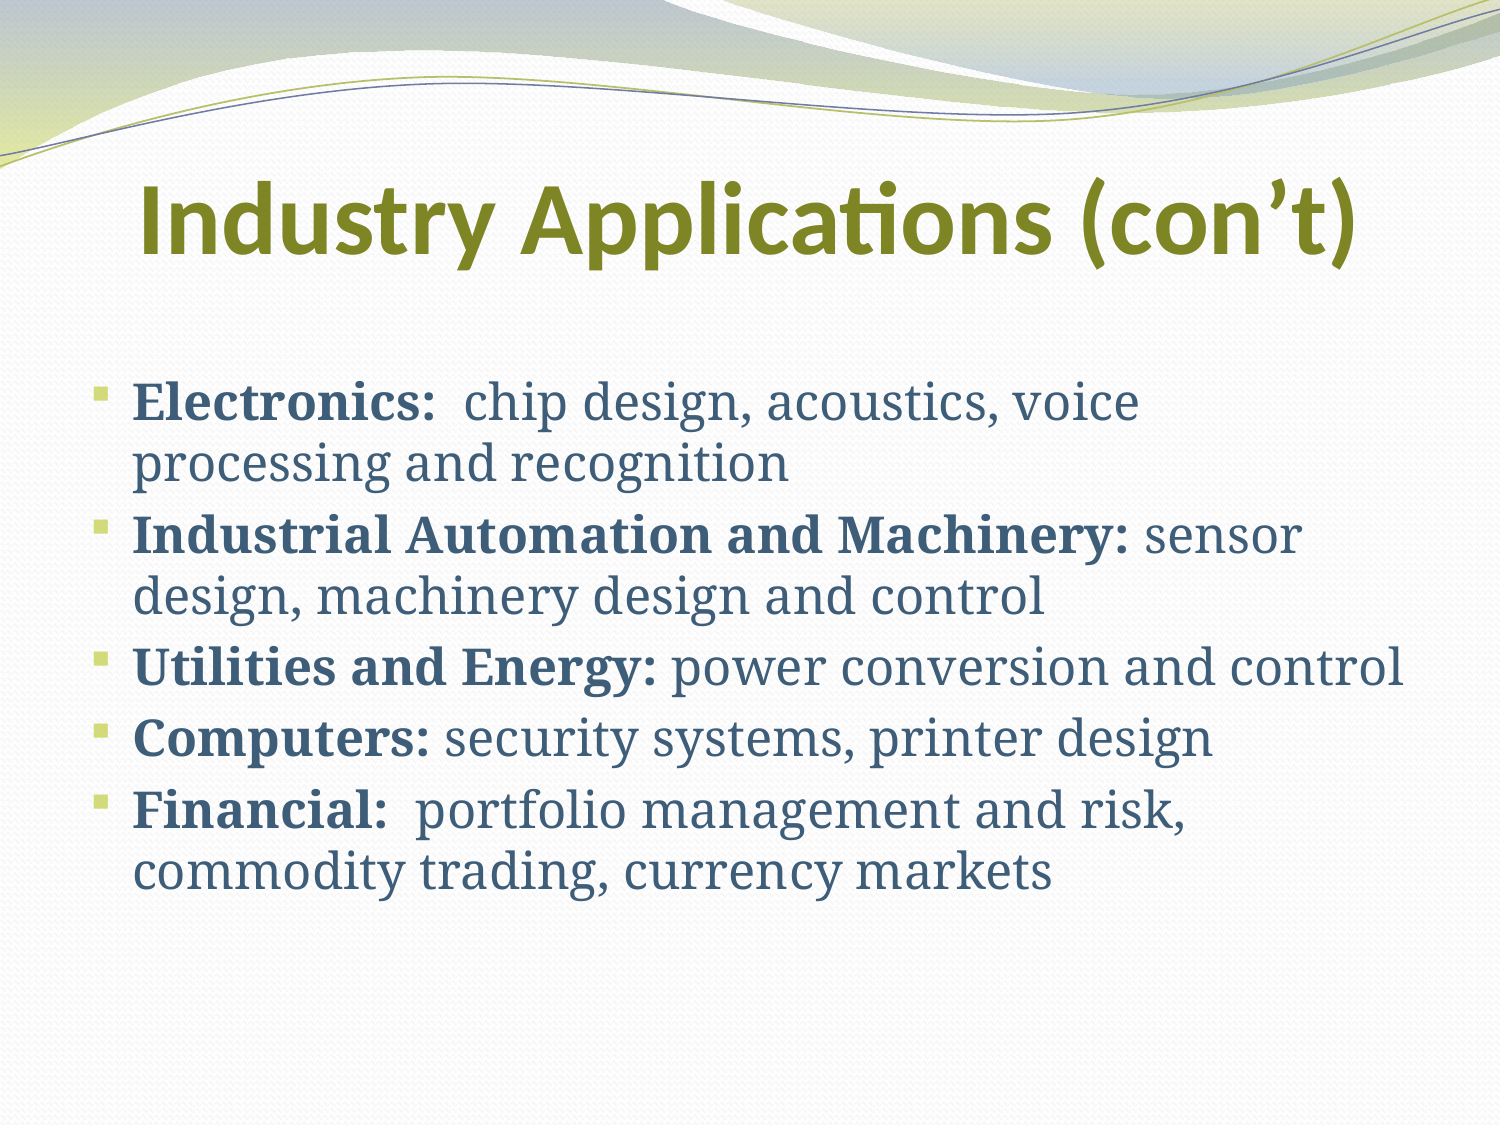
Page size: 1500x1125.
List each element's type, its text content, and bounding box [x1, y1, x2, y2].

list Electronics: chip design, acoustics, voice processing and recognition Industrial Automation and Machinery: sensor design, machinery design and control Utilities and Energy: power conversion and control Computers: security systems, printer design Financial: portfolio management and risk, commodity trading, currency markets [75, 362, 1425, 963]
title Industry Applications (con’t) [75, 87, 1425, 275]
